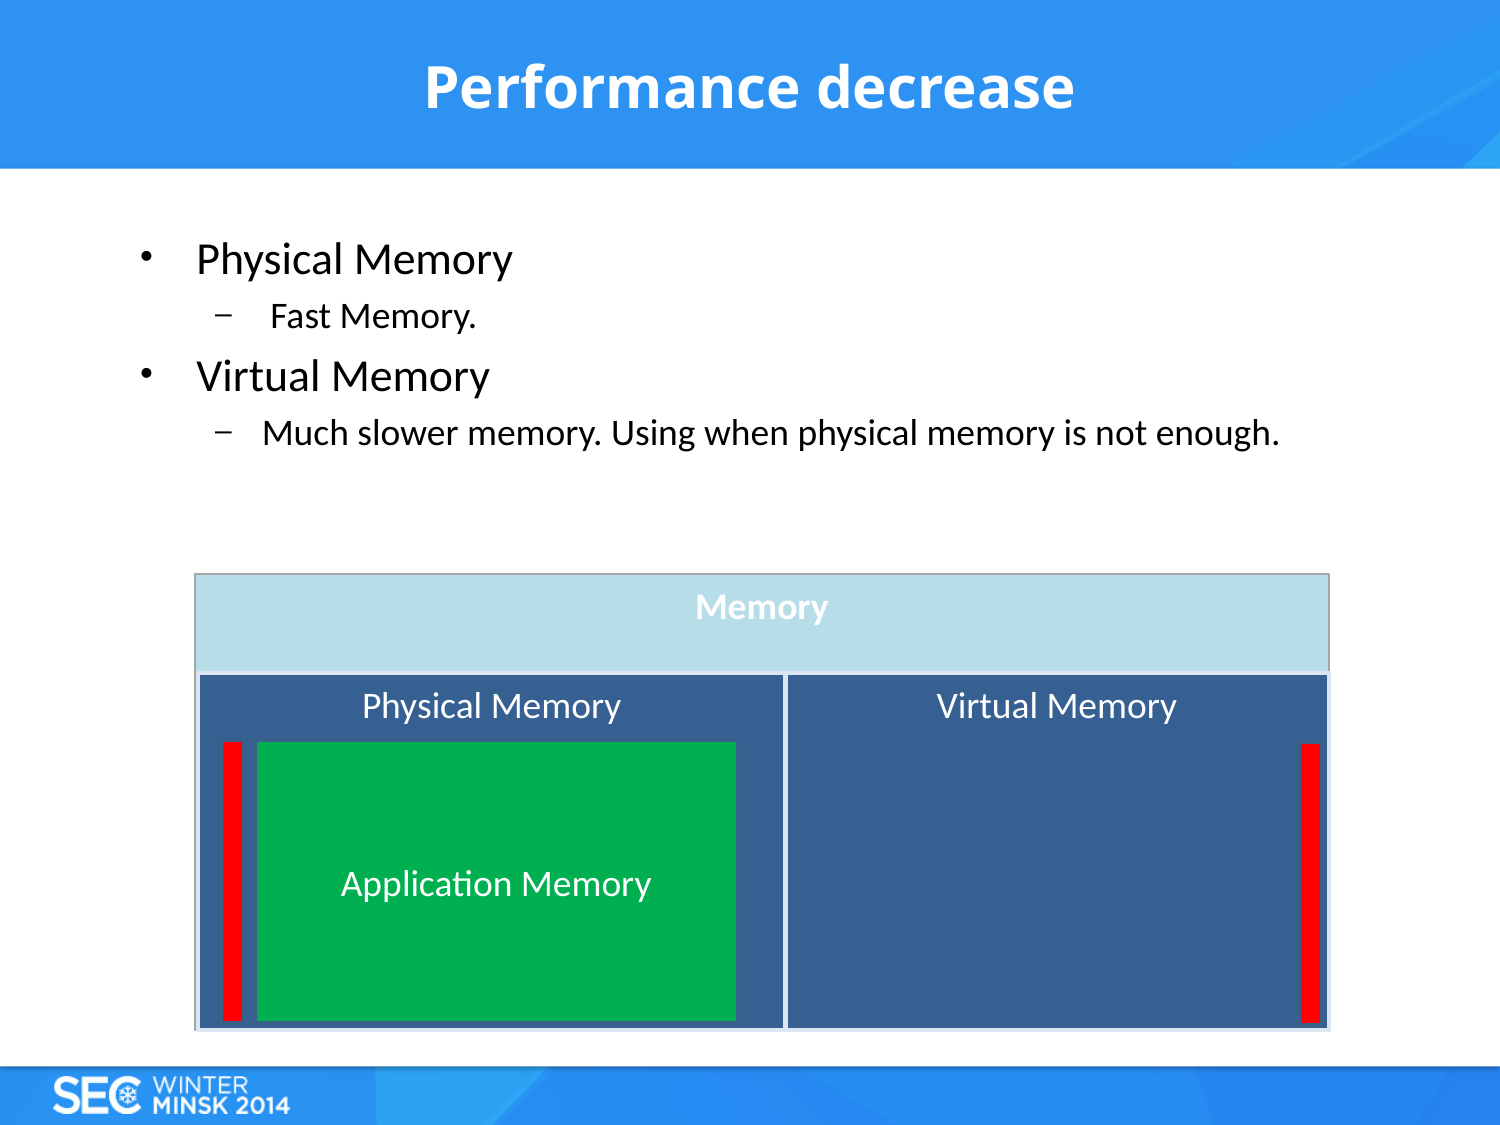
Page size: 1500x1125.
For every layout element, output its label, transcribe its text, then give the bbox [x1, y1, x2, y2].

text_box Physical Memory Fast Memory. Virtual Memory Much slower memory. Using when physical memory is not enough. [125, 221, 1484, 1060]
text_box [100, 196, 1459, 1035]
text_box Application Memory [252, 738, 740, 1025]
text_box Physical Memory [196, 671, 783, 1032]
title Performance decrease [53, 42, 1447, 129]
picture [0, 1067, 1500, 1125]
text_box [1296, 740, 1324, 1028]
picture [0, 0, 1500, 168]
text_box [218, 738, 246, 1025]
text_box Virtual Memory [783, 671, 1331, 1032]
text_box Memory [193, 572, 1331, 1032]
